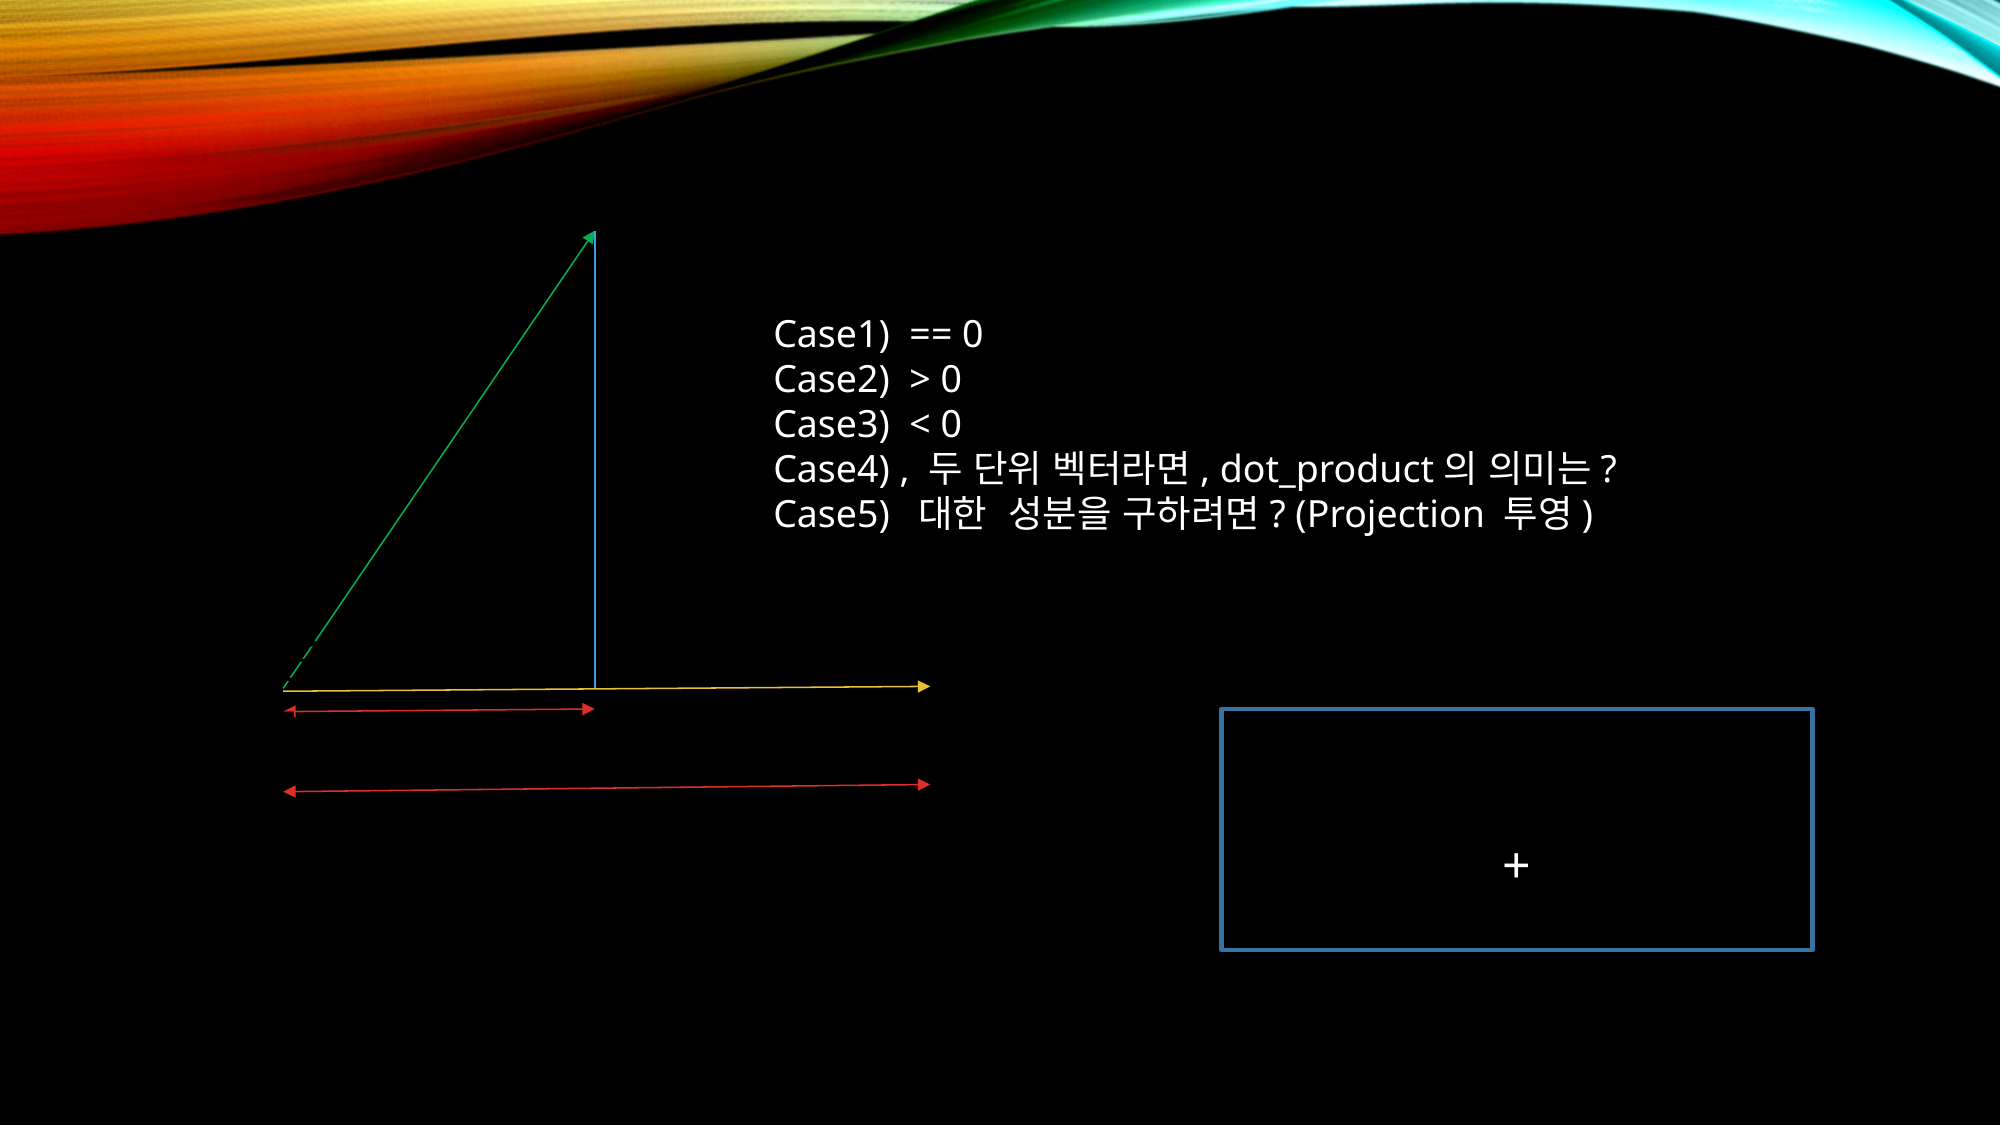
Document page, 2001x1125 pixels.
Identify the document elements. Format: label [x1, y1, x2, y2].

text_box [282, 784, 931, 792]
text_box [282, 708, 596, 712]
picture [0, 0, 2000, 237]
text_box [1220, 708, 1814, 951]
text_box [282, 230, 594, 686]
text_box [282, 686, 931, 692]
